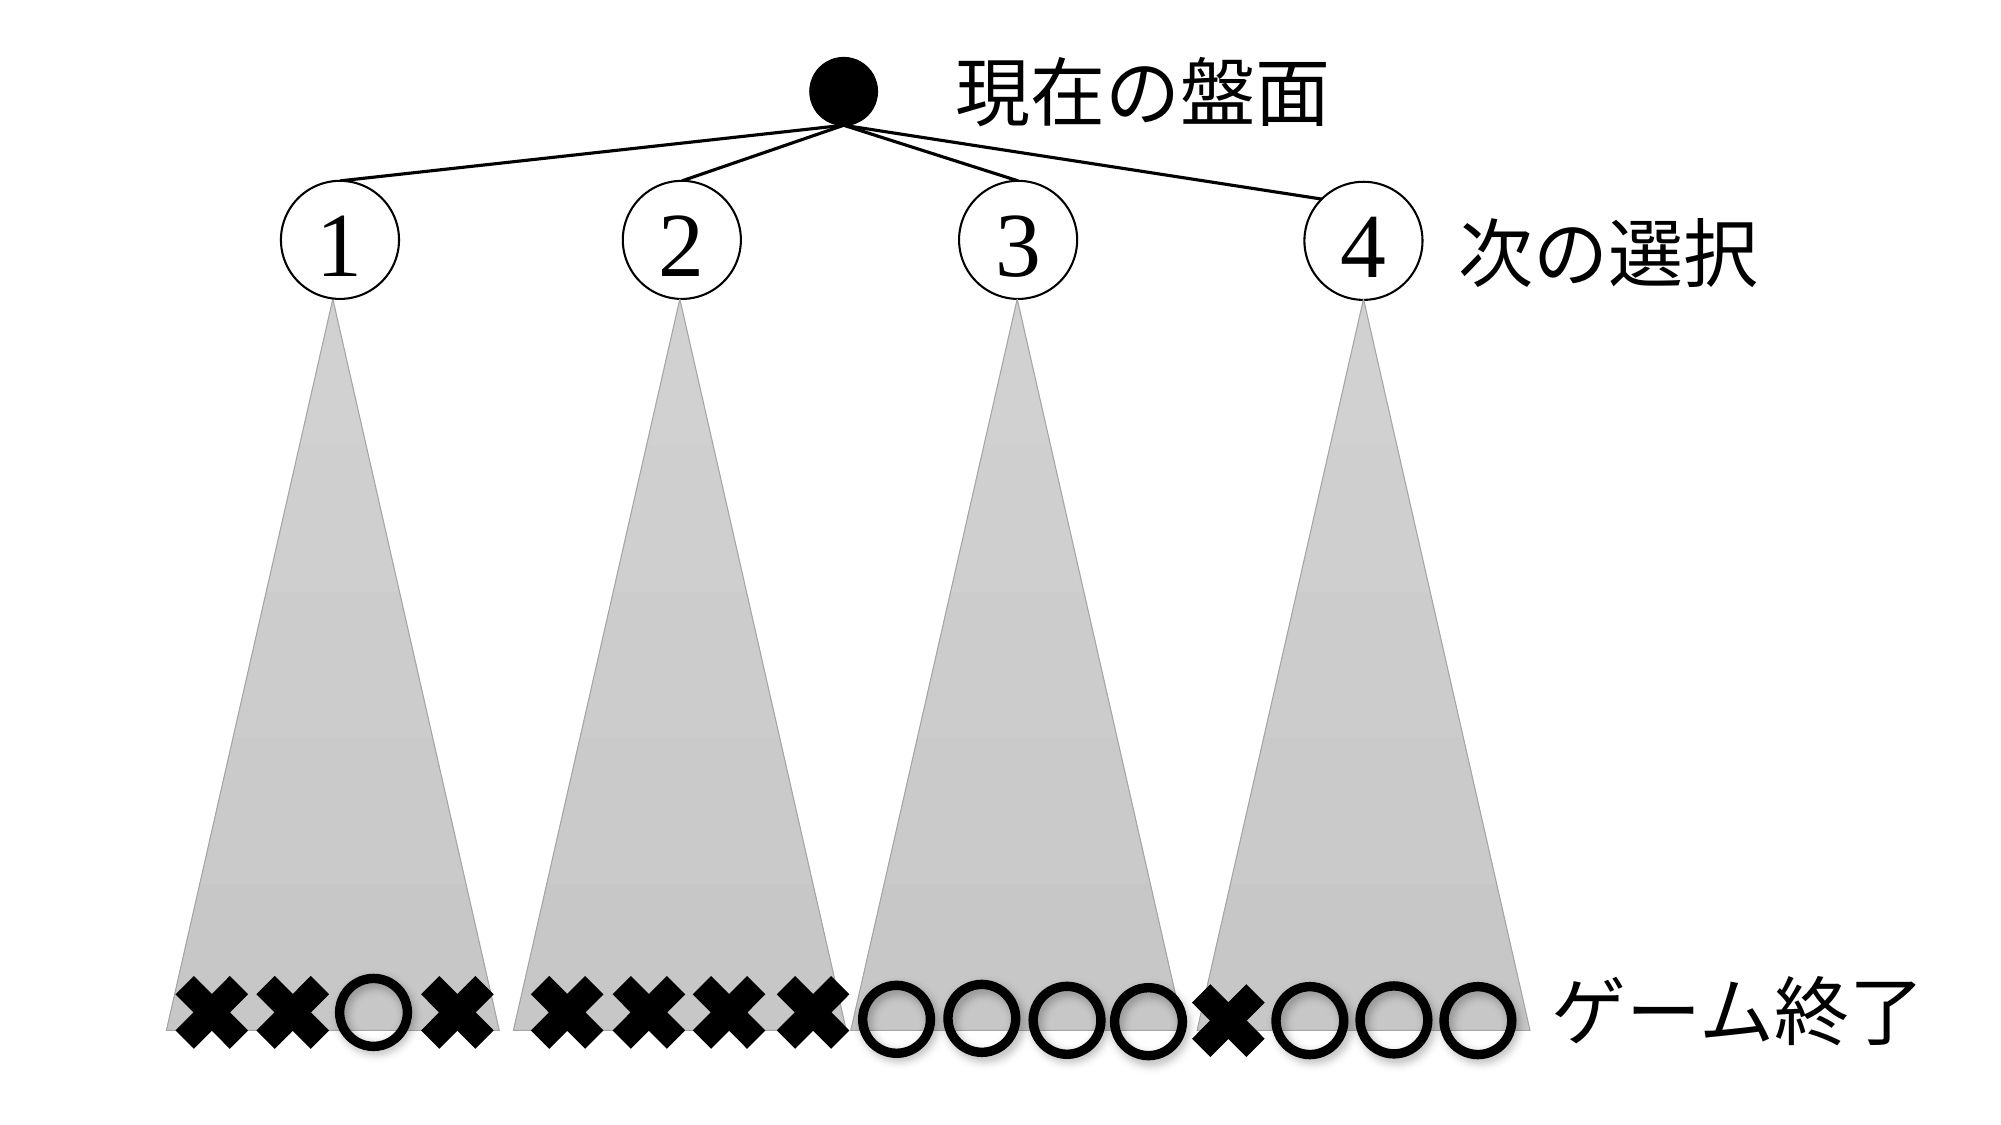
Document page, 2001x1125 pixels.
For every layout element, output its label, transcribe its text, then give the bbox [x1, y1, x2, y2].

text_box [1274, 985, 1345, 1056]
text_box [512, 298, 836, 1031]
text_box [1442, 985, 1513, 1056]
text_box [833, 1004, 847, 1027]
text_box 4 [1303, 180, 1424, 301]
text_box ゲーム終了 [1537, 957, 1947, 1063]
text_box [1359, 984, 1429, 1055]
text_box [1032, 985, 1103, 1056]
text_box [809, 56, 879, 125]
text_box [421, 975, 494, 1049]
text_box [843, 125, 1322, 200]
text_box [477, 997, 500, 1031]
text_box [1192, 984, 1265, 1058]
text_box [776, 975, 850, 1049]
text_box [850, 298, 1176, 1031]
text_box [946, 983, 1017, 1054]
text_box [256, 975, 330, 1049]
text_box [844, 125, 1019, 181]
text_box 2 [621, 181, 742, 300]
text_box [861, 984, 932, 1055]
text_box [530, 975, 604, 1049]
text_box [681, 125, 844, 181]
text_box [340, 125, 681, 181]
text_box 現在の盤面 [940, 38, 1346, 144]
text_box [612, 975, 686, 1049]
text_box [1196, 1012, 1209, 1031]
text_box [1113, 986, 1184, 1057]
text_box [692, 975, 766, 1049]
text_box [338, 977, 409, 1048]
text_box [175, 975, 249, 1049]
text_box [165, 300, 491, 1031]
text_box 3 [958, 200, 1079, 300]
text_box [1206, 298, 1531, 1031]
text_box 1 [279, 179, 401, 300]
text_box 次の選択 [1444, 198, 1806, 304]
